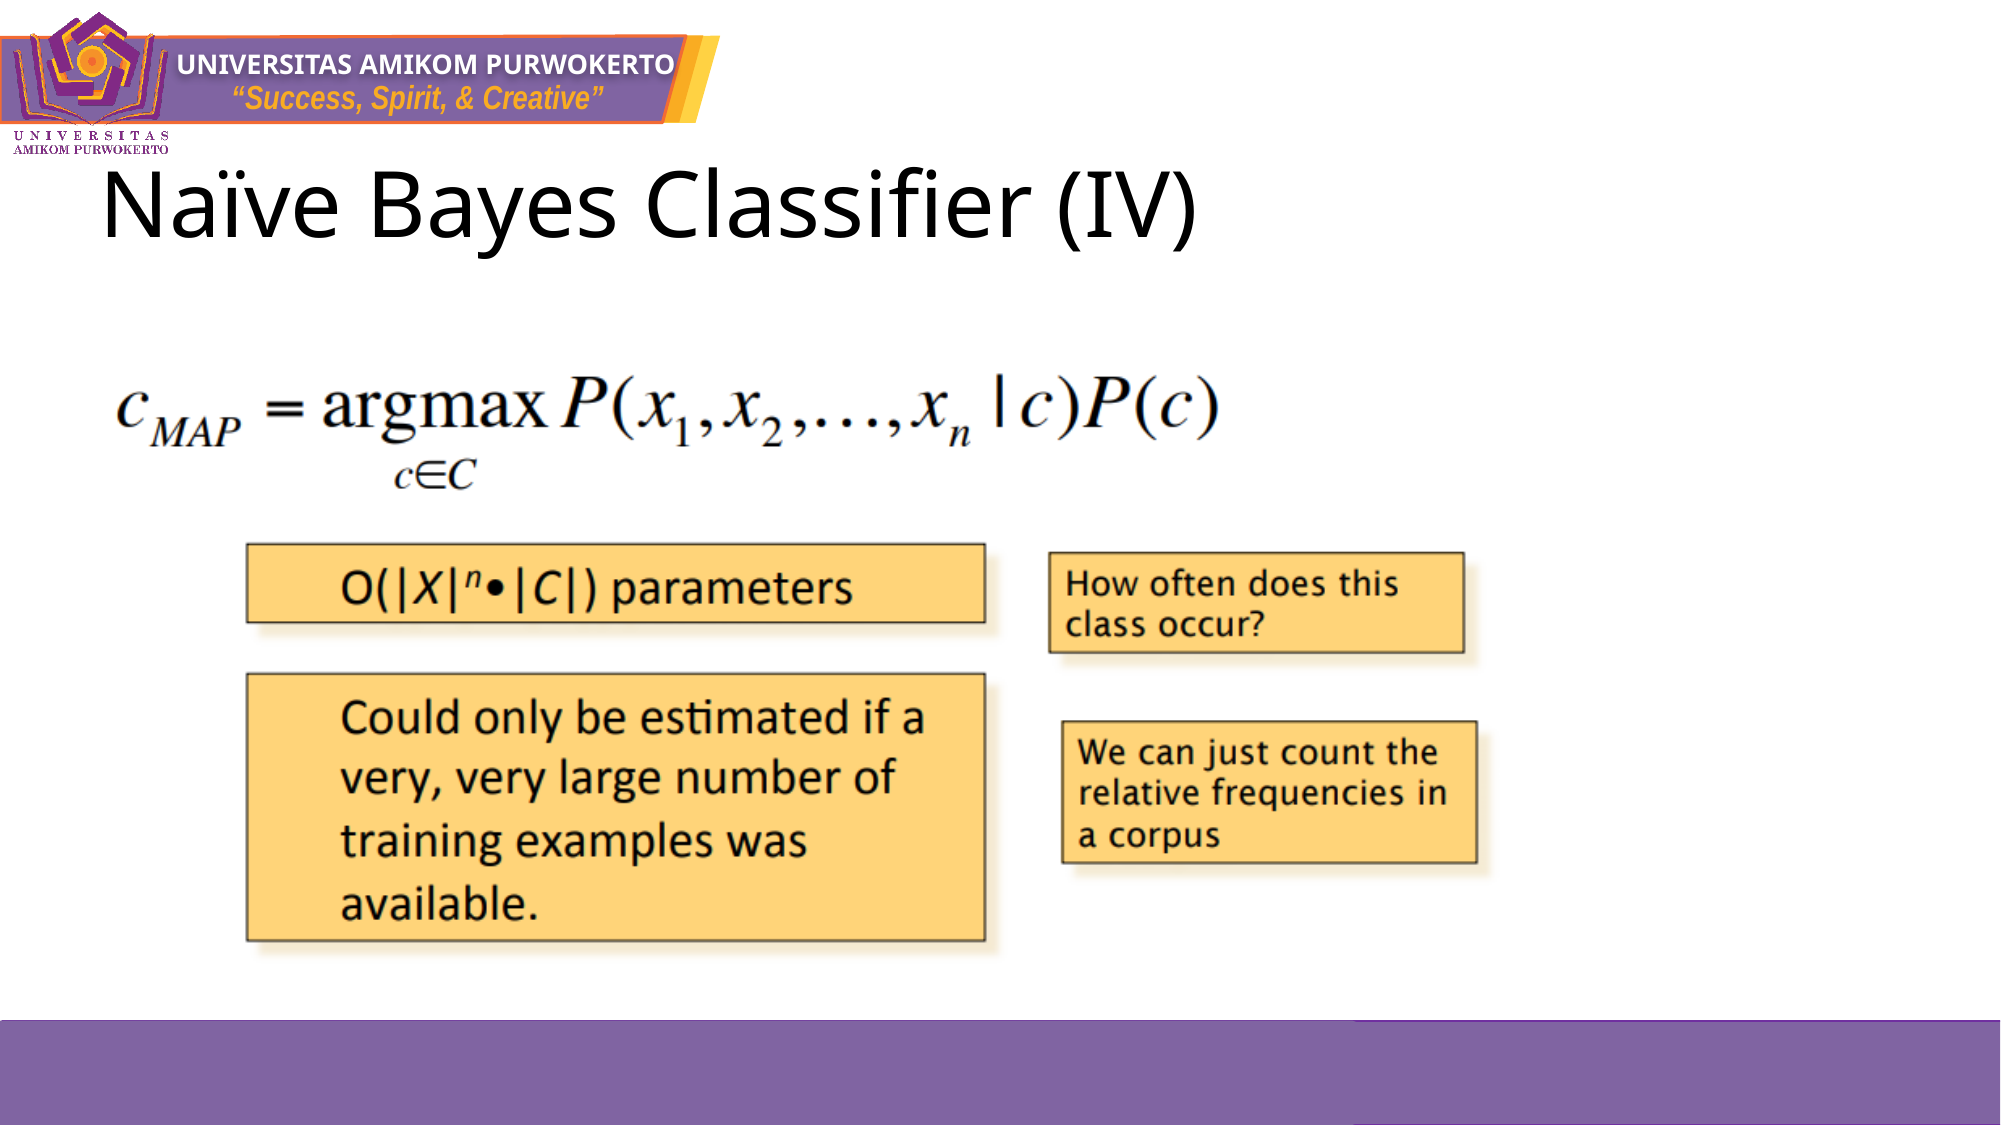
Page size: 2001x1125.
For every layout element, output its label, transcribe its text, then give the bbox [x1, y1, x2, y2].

picture [13, 12, 168, 154]
picture [85, 344, 1502, 965]
title Naïve Bayes Classifier (IV) [84, 135, 1920, 281]
